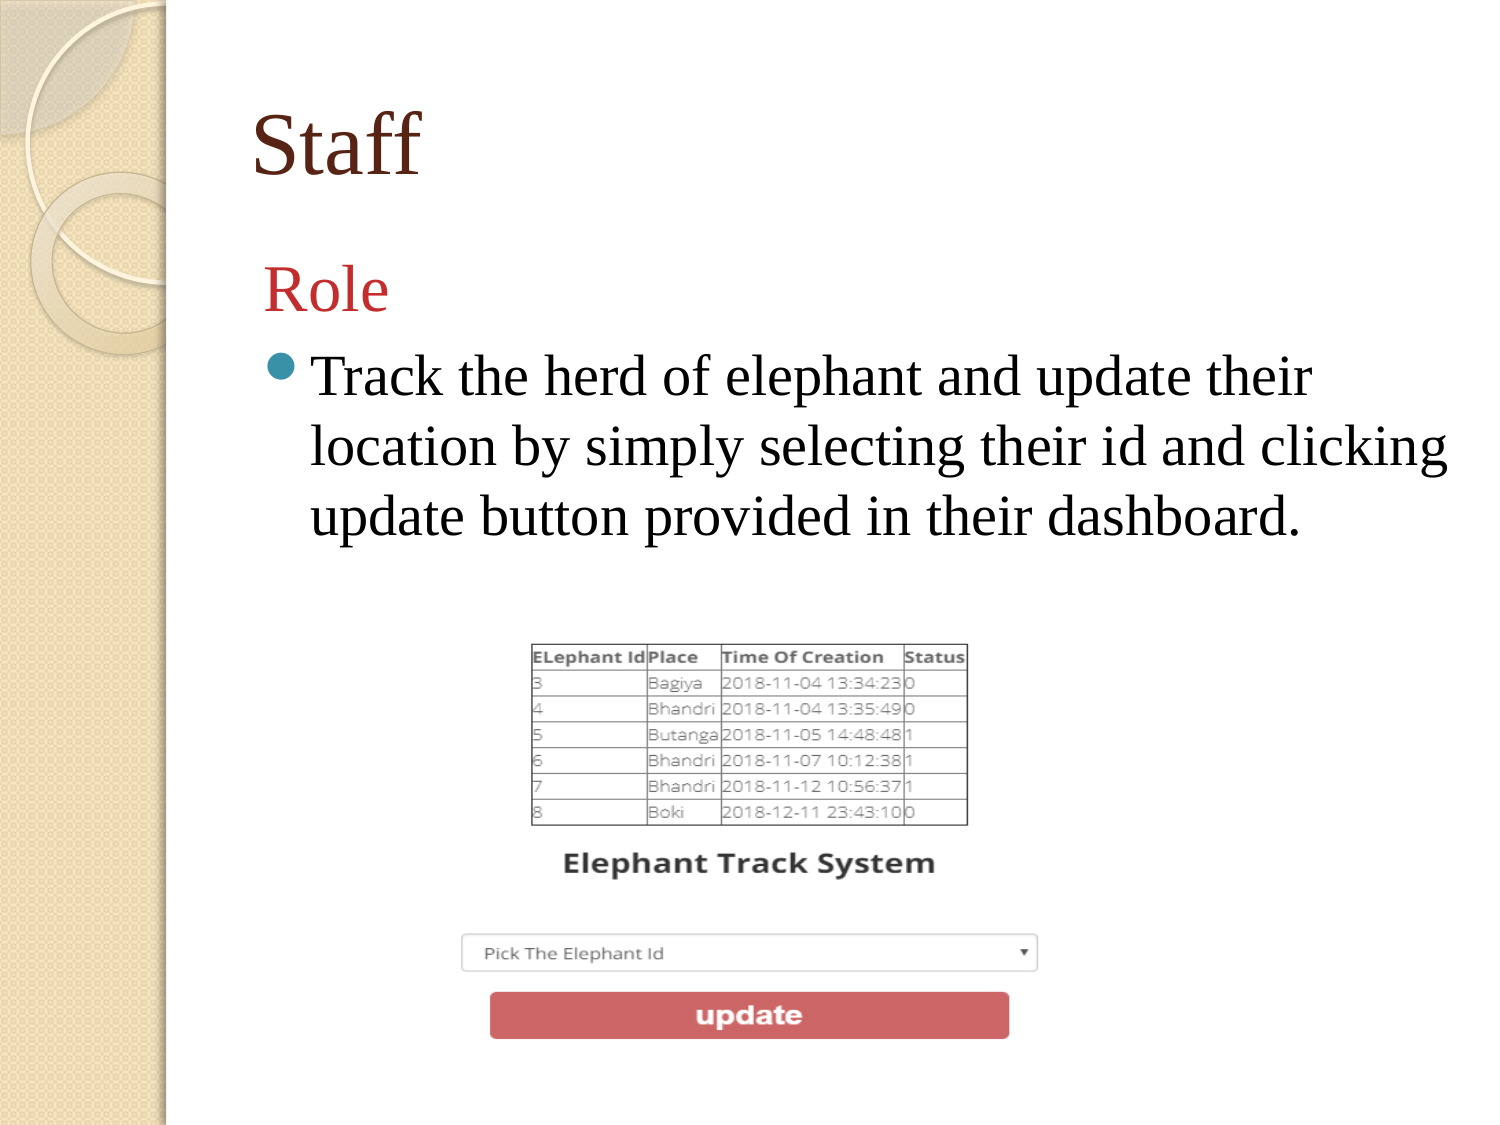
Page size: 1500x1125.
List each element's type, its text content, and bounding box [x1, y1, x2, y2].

title Staff [235, 45, 1466, 233]
picture [324, 609, 1177, 1084]
list Role Track the herd of elephant and update their location by simply selecting their id and clicking update button provided in their dashboard. [235, 237, 1466, 1025]
